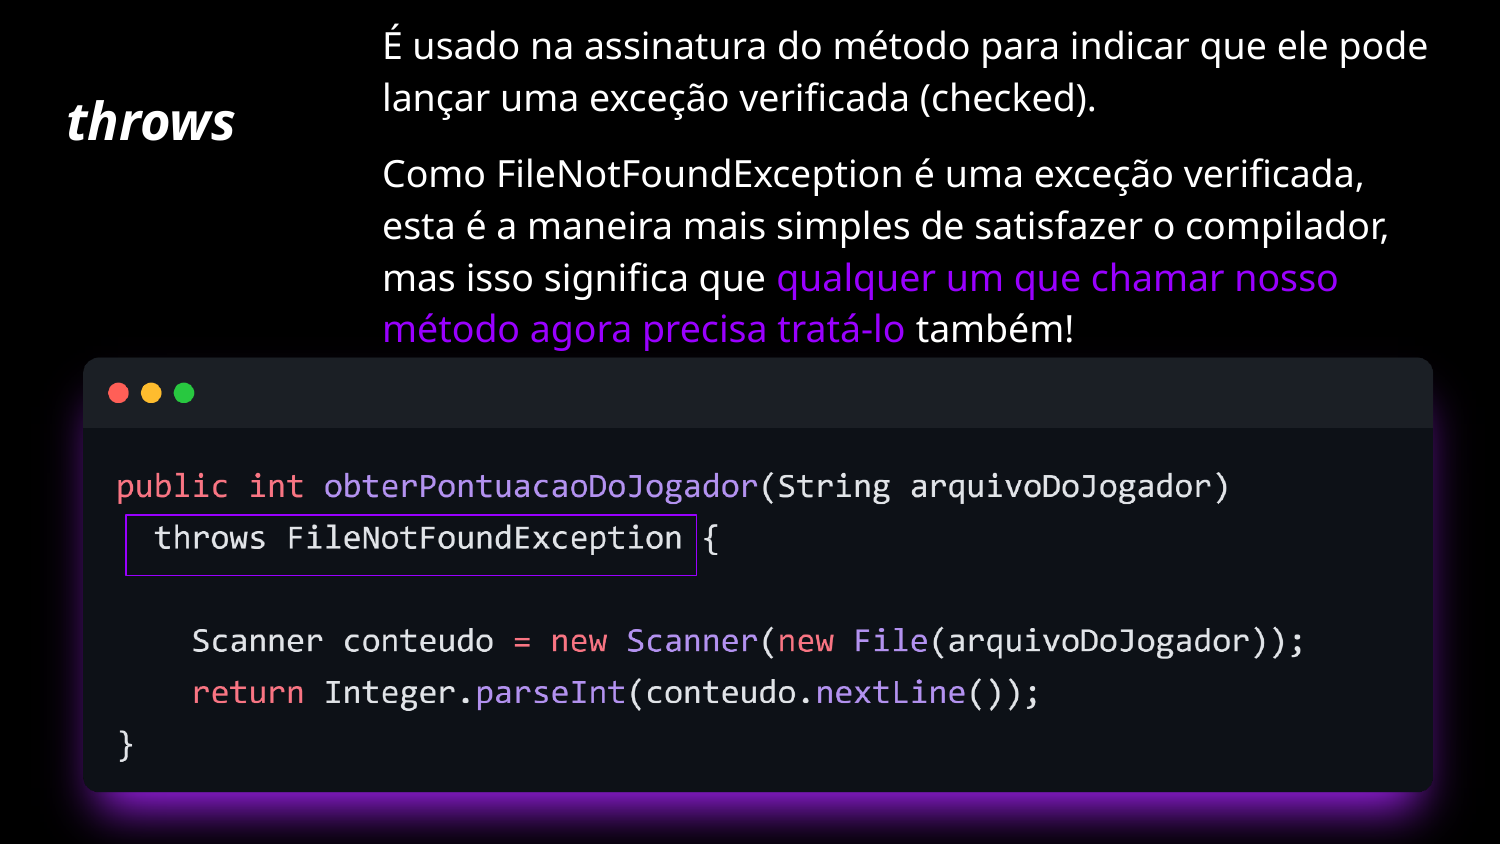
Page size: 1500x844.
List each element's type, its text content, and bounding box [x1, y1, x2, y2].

title throws [51, 72, 258, 167]
picture [0, 309, 1500, 844]
text_box É usado na assinatura do método para indicar que ele pode lançar uma exceção verificada (checked). Como FileNotFoundException é uma exceção verificada, esta é a maneira mais simples de satisfazer o compilador, mas isso significa que qualquer um que chamar nosso método agora precisa tratá-lo também! [367, 0, 1454, 308]
